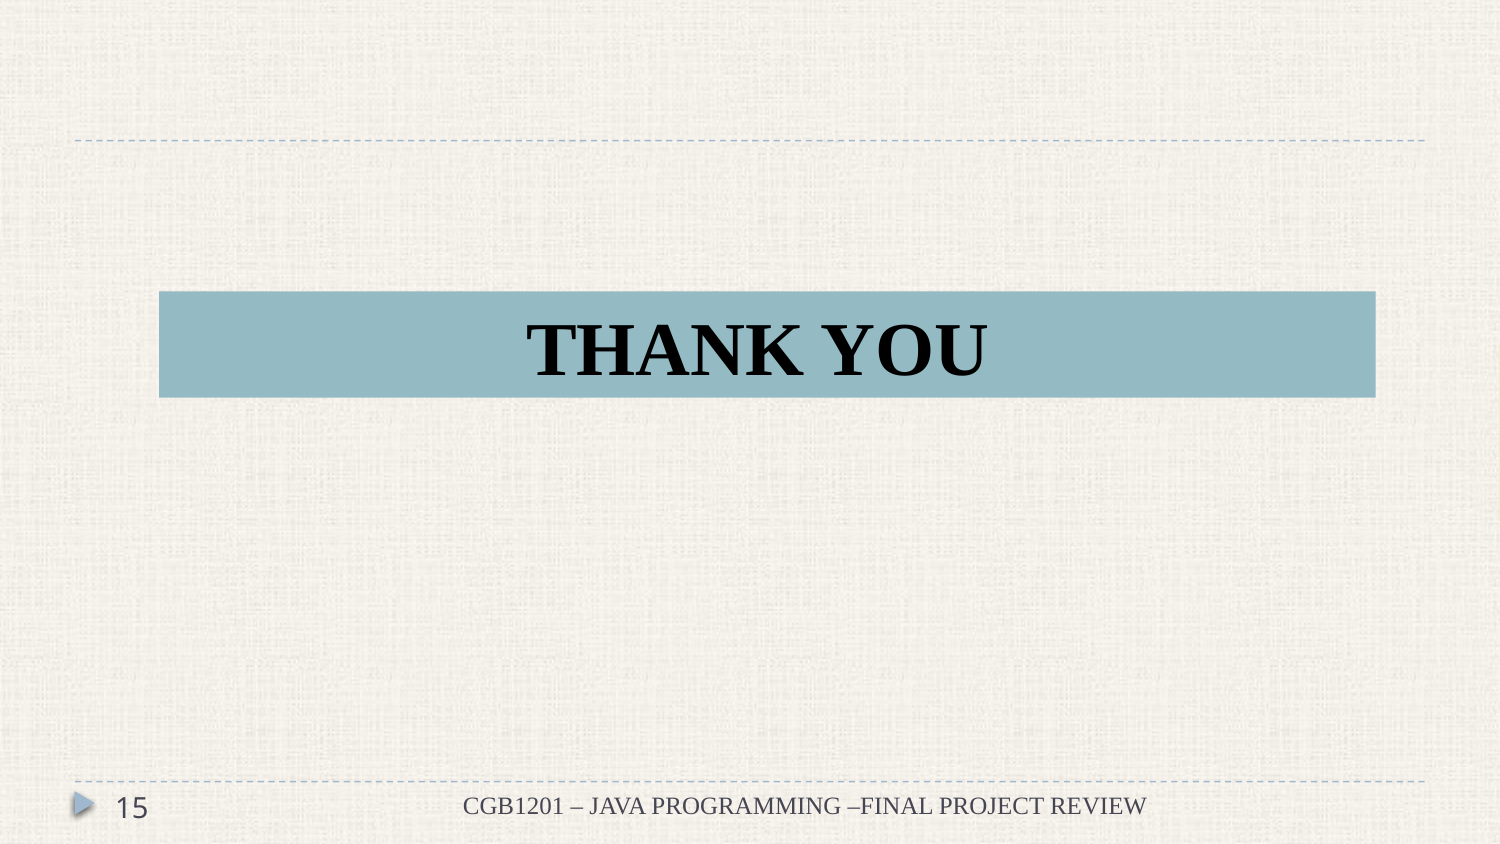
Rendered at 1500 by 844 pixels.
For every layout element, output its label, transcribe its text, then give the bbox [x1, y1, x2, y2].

footer CGB1201 – JAVA PROGRAMMING –FINAL PROJECT REVIEW [425, 782, 1175, 844]
slide_number 15 [100, 782, 425, 827]
title THANK YOU [159, 291, 1376, 398]
